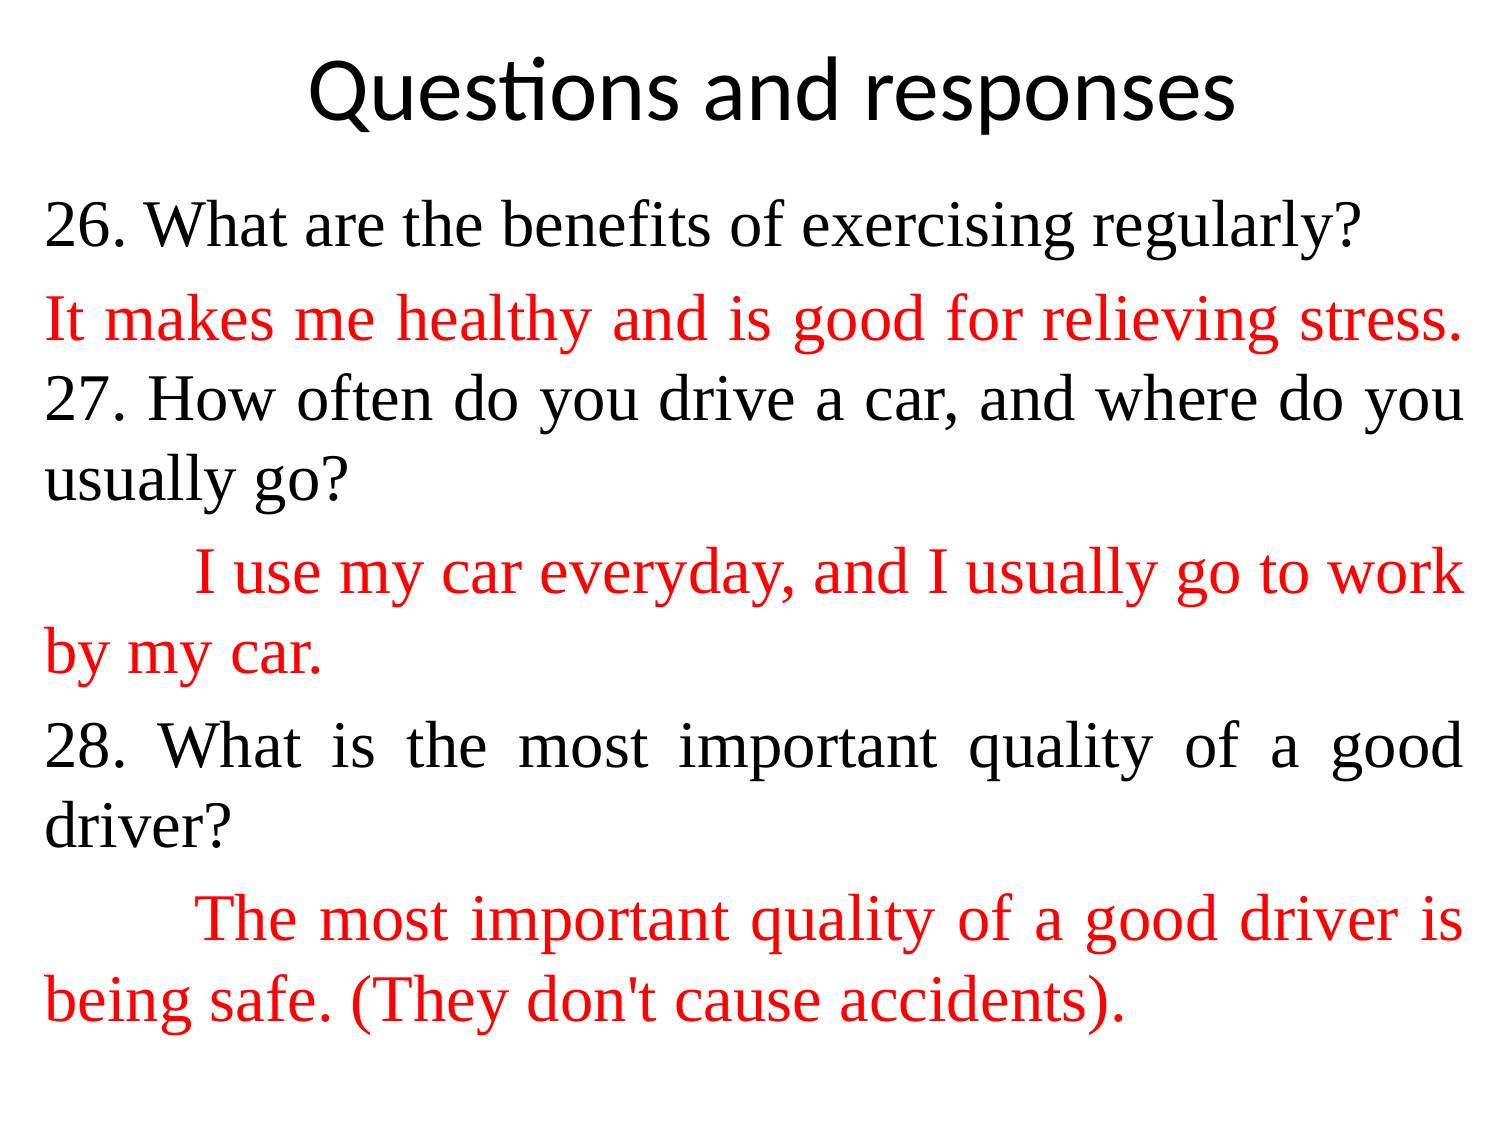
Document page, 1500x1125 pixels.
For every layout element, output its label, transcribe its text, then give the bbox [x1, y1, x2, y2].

subtitle 26. What are the benefits of exercising regularly? It makes me healthy and is good for relieving stress. 27. How often do you drive a car, and where do you usually go? I use my car everyday, and I usually go to work by my car. 28. What is the most important quality of a good driver? The most important quality of a good driver is being safe. (They don't cause accidents). [29, 172, 1483, 1071]
title Questions and responses [100, 19, 1447, 149]
